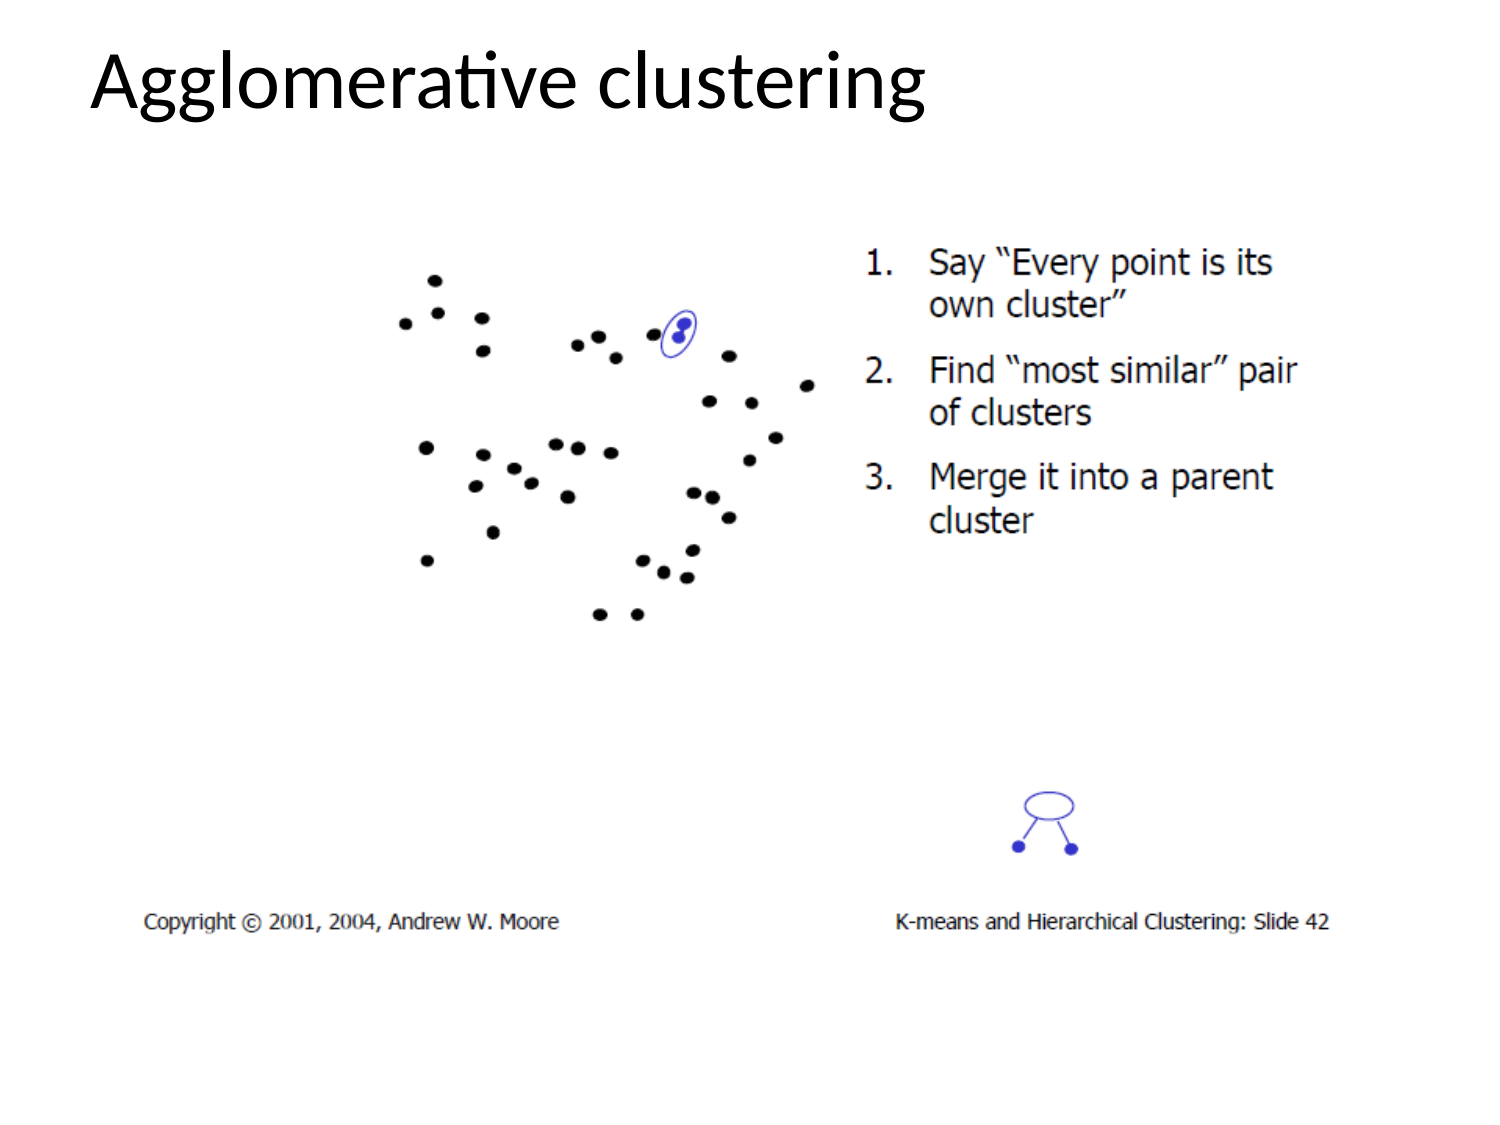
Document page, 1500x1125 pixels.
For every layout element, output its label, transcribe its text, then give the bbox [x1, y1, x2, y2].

title Agglomerative clustering [74, 0, 1426, 151]
picture [137, 186, 1349, 939]
